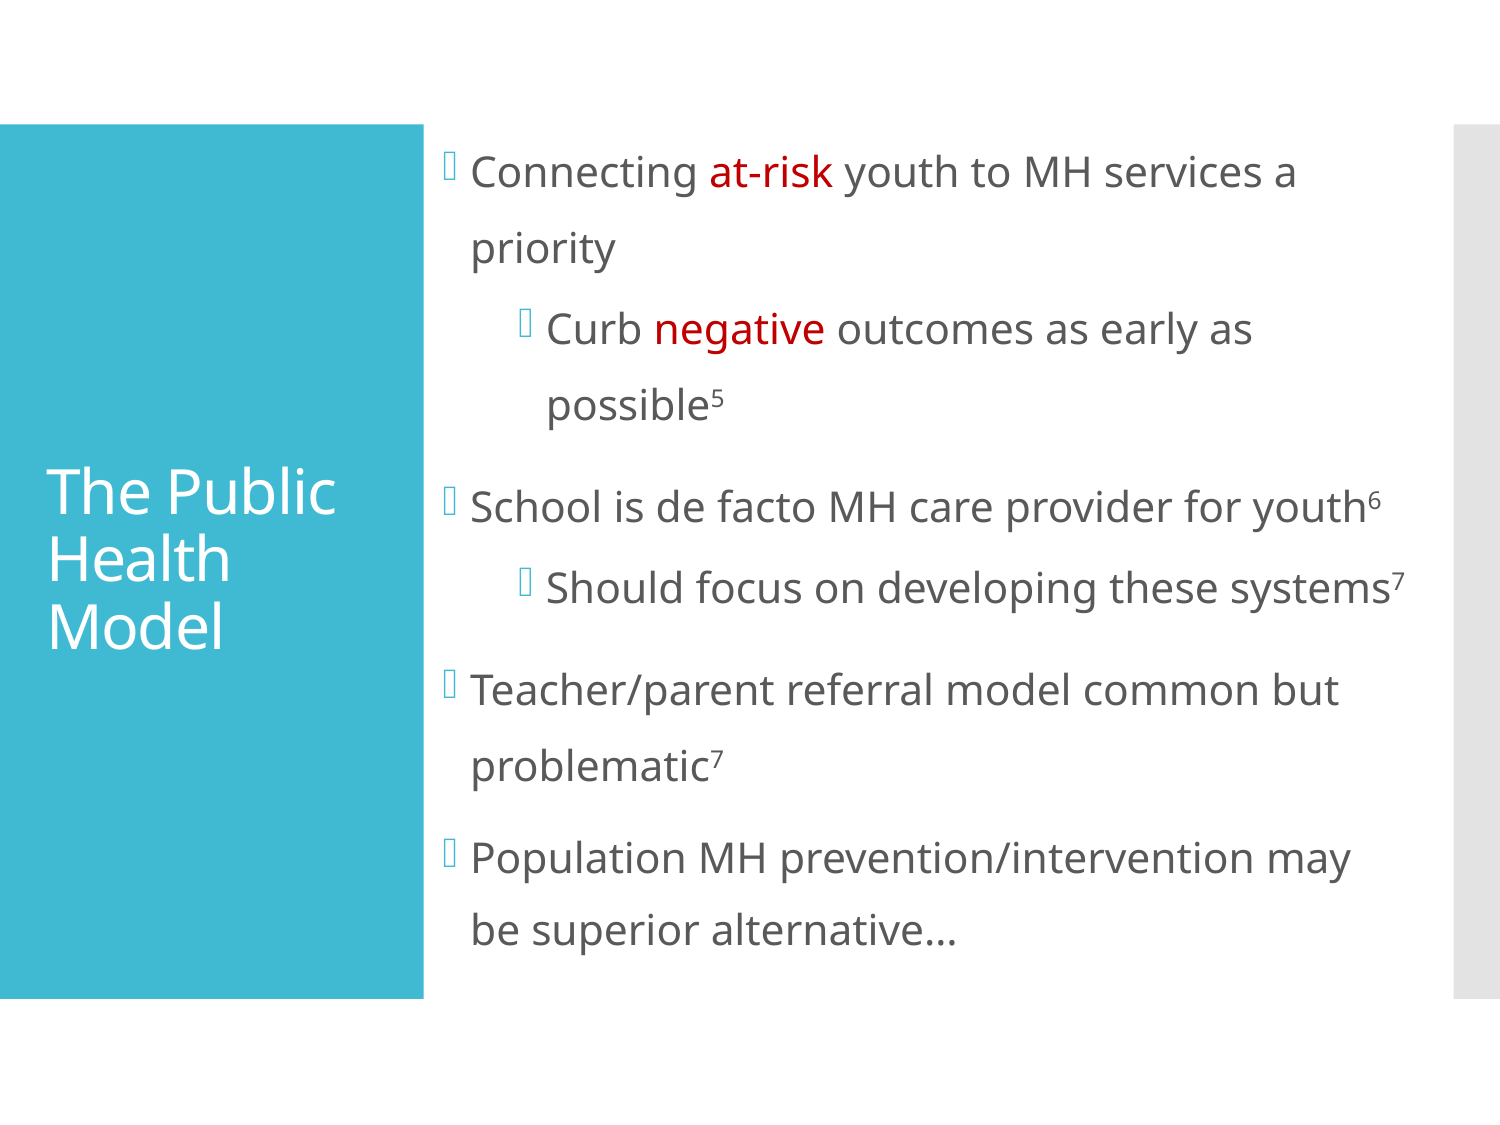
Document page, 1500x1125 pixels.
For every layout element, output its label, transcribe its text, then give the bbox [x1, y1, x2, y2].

title The Public Health Model [31, 184, 394, 940]
list Connecting at-risk youth to MH services a priority Curb negative outcomes as early as possible5 School is de facto MH care provider for youth6 Should focus on developing these systems7 Teacher/parent referral model common but problematic7 Population MH prevention/intervention may be superior alternative… [427, 76, 1425, 997]
